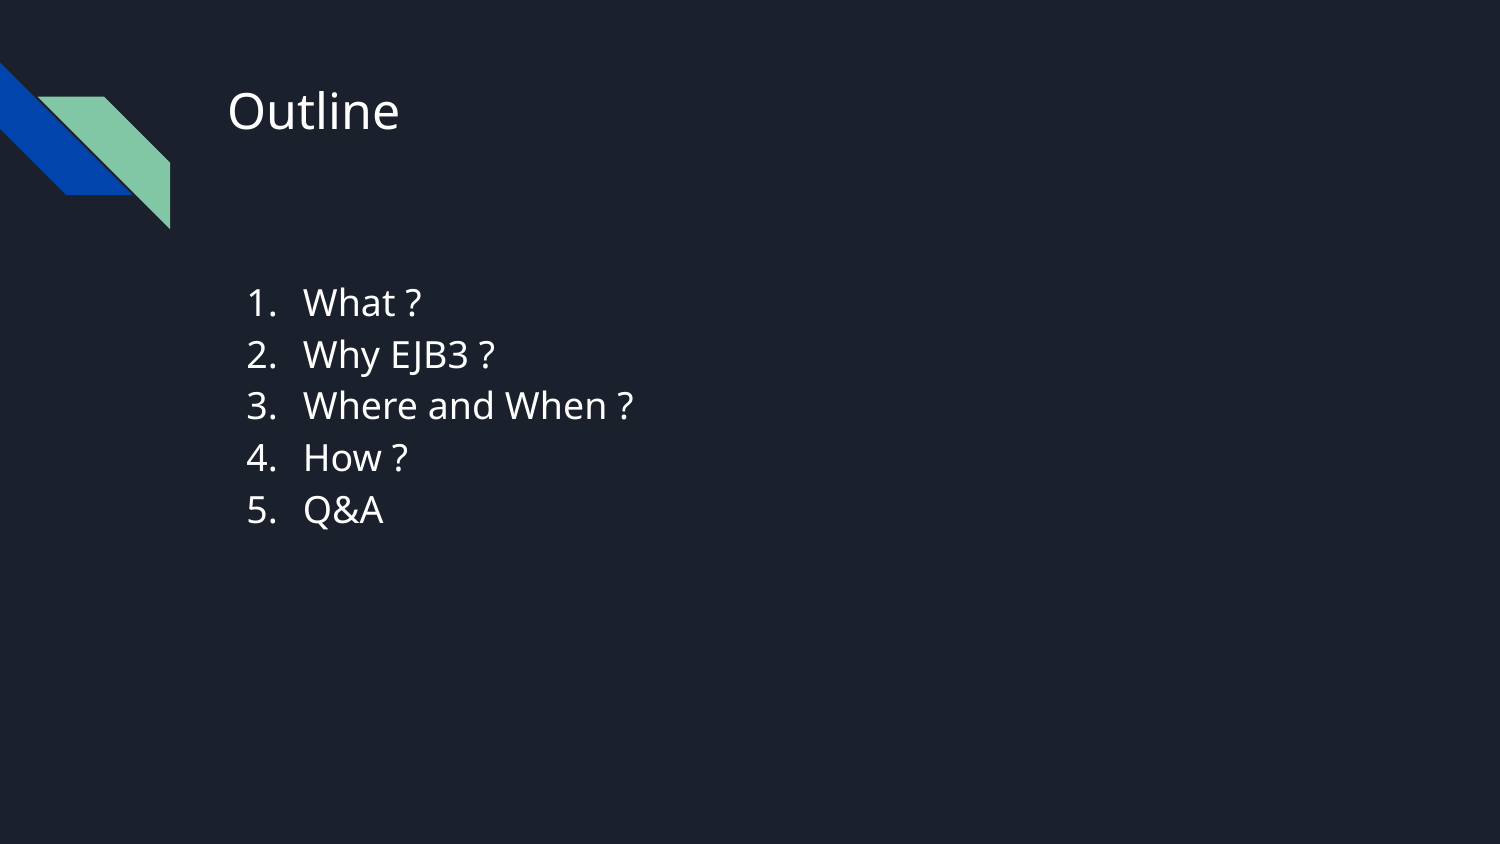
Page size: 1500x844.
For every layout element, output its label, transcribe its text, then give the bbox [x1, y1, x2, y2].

list What ? Why EJB3 ? Where and When ? How ? Q&A [212, 257, 1368, 735]
title Outline [212, 64, 1368, 215]
